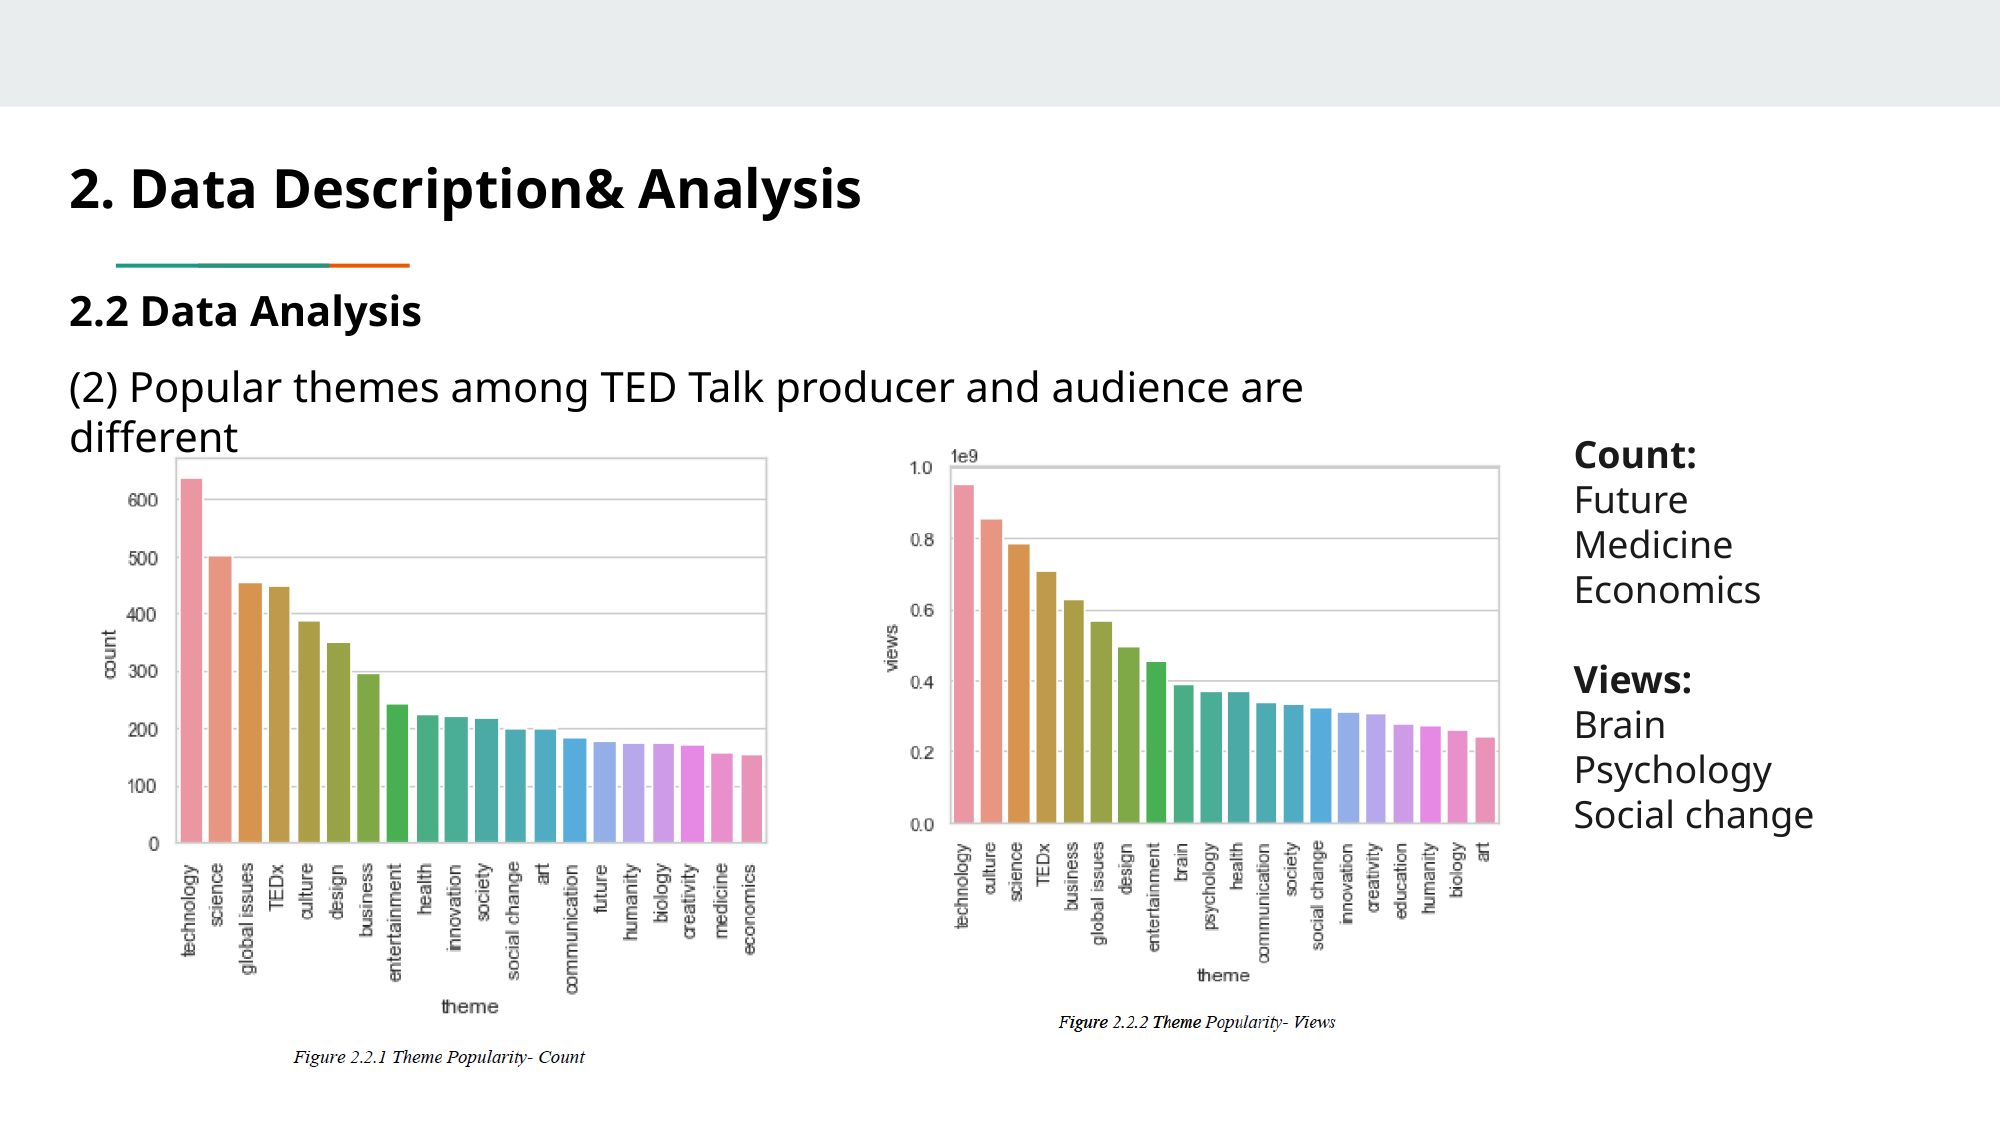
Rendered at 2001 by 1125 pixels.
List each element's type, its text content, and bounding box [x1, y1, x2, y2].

text_box 2. Data Description& Analysis [54, 146, 940, 277]
text_box (2) Popular themes among TED Talk producer and audience are different [54, 353, 1478, 425]
text_box 2.2 Data Analysis [54, 277, 1055, 353]
text_box Count: Future Medicine Economics Views: Brain Psychology Social change [1558, 423, 2000, 979]
picture [54, 423, 1548, 1082]
